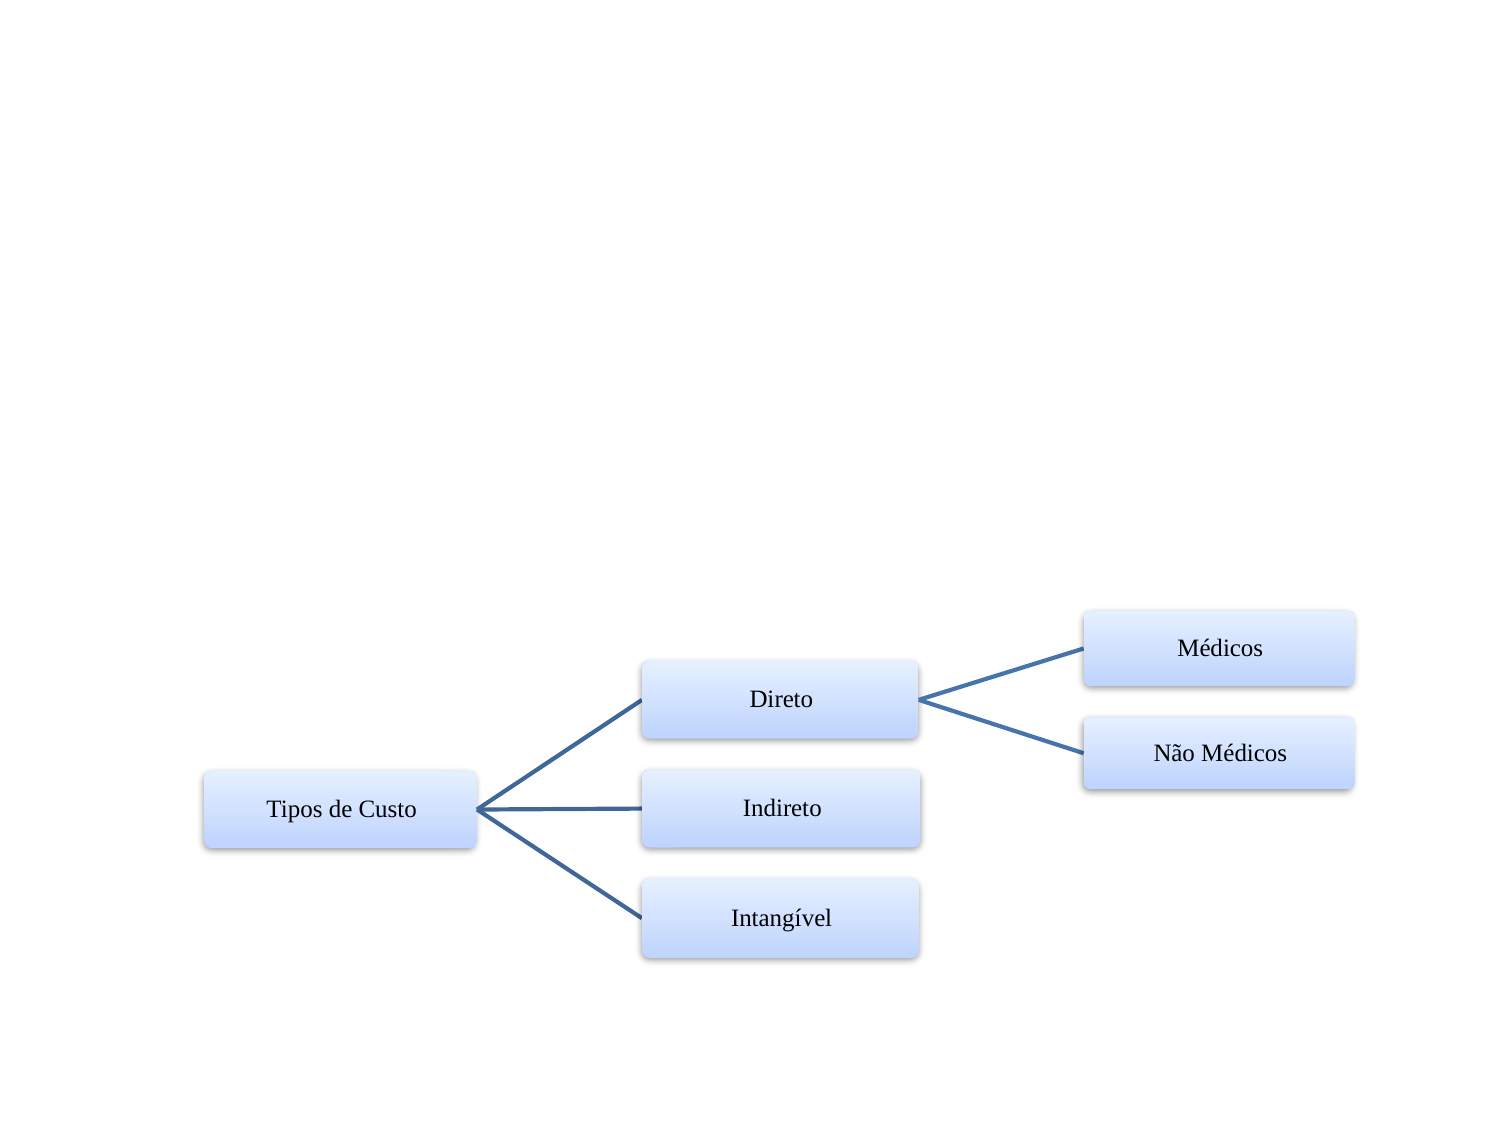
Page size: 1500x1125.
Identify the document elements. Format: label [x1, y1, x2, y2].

list [134, 563, 1426, 1006]
